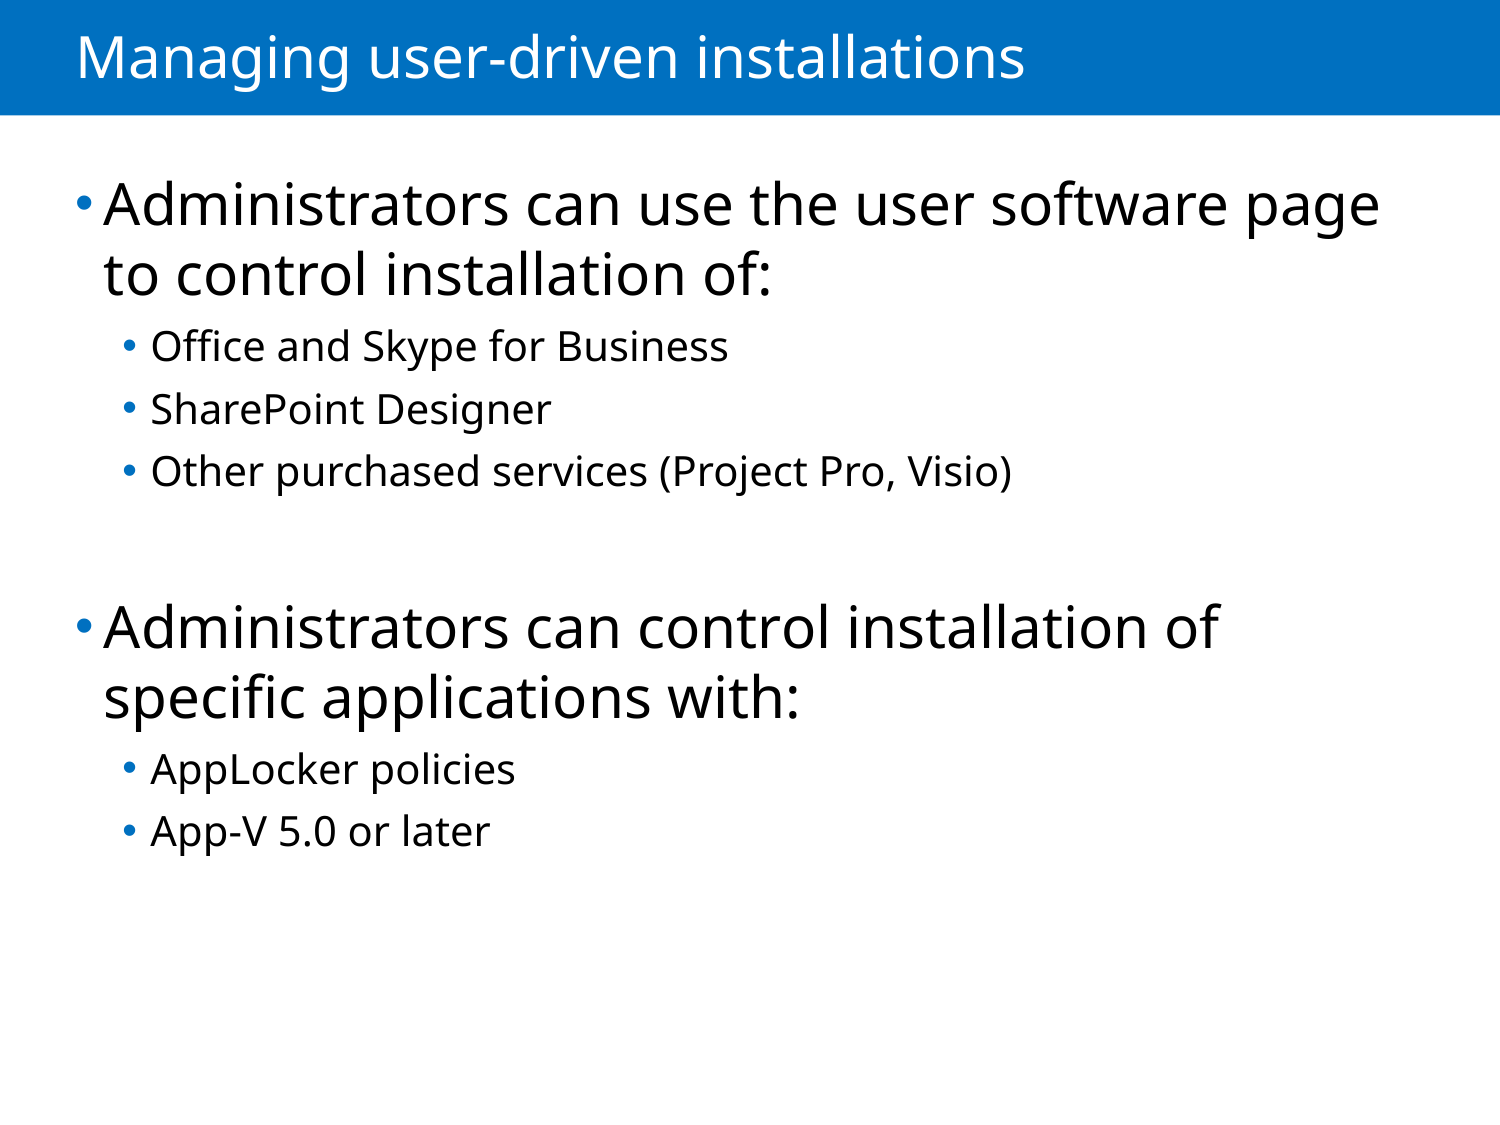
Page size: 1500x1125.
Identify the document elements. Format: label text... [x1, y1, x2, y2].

title Managing user-driven installations [75, 0, 1351, 122]
text_box Administrators can use the user software page to control installation of: Office and Skype for Business SharePoint Designer Other purchased services (Project Pro, Visio) Administrators can control installation of specific applications with: AppLocker policies App-V 5.0 or later [75, 167, 1408, 1012]
